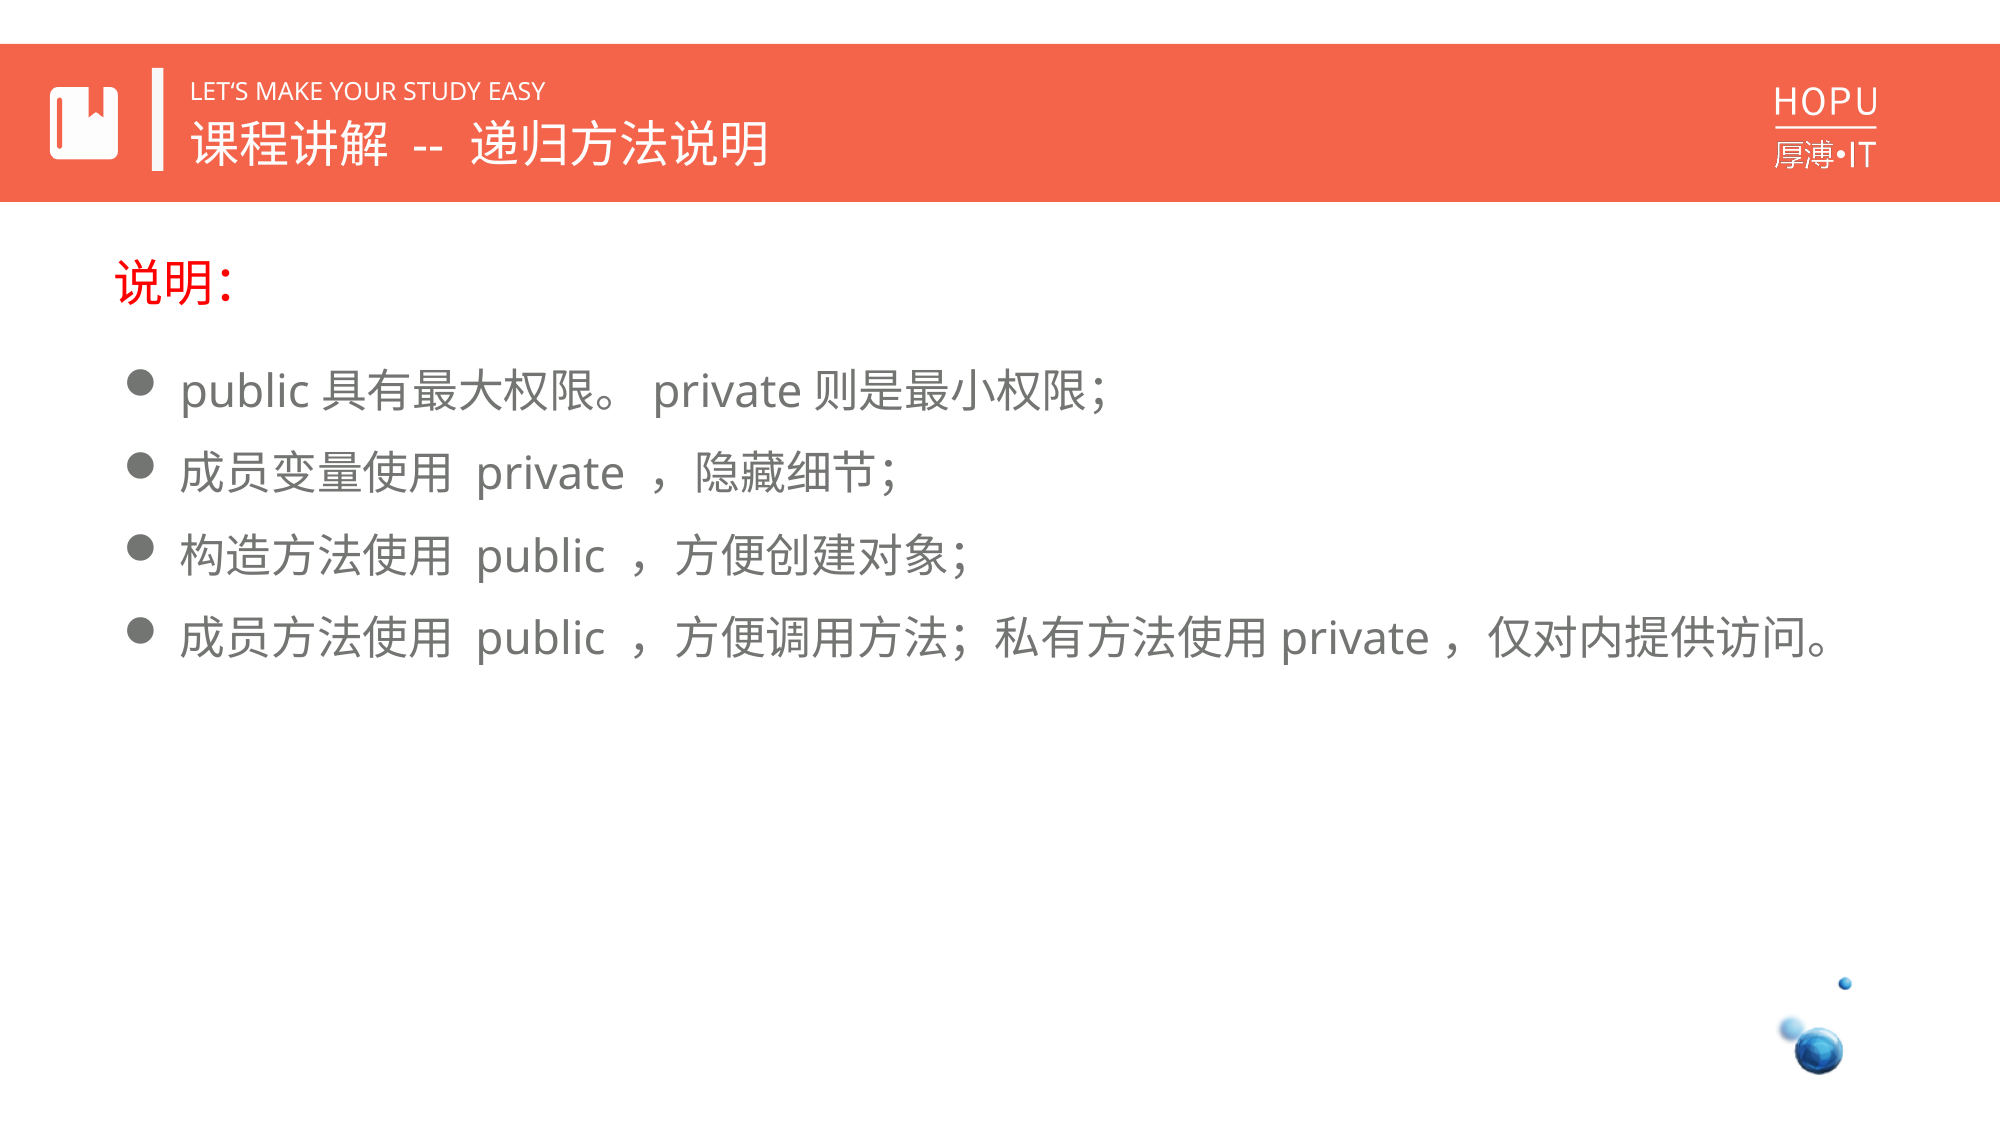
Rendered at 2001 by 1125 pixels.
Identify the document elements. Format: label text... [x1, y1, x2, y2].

text_box 课程讲解 -- 递归方法说明 [316, 117, 1326, 180]
text_box LET‘S MAKE YOUR STUDY EASY [316, 67, 893, 113]
text_box 说明： [98, 213, 1908, 319]
text_box [316, 43, 2000, 203]
picture [1773, 75, 1878, 181]
picture [0, 0, 316, 253]
text_box public具有最大权限。private则是最小权限； 成员变量使用 private ，隐藏细节； 构造方法使用 public ，方便创建对象； 成员方法使用 public ，方便调用方法；私有方法使用private，仅对内提供访问。 [108, 326, 1898, 672]
picture [1700, 921, 1878, 1105]
